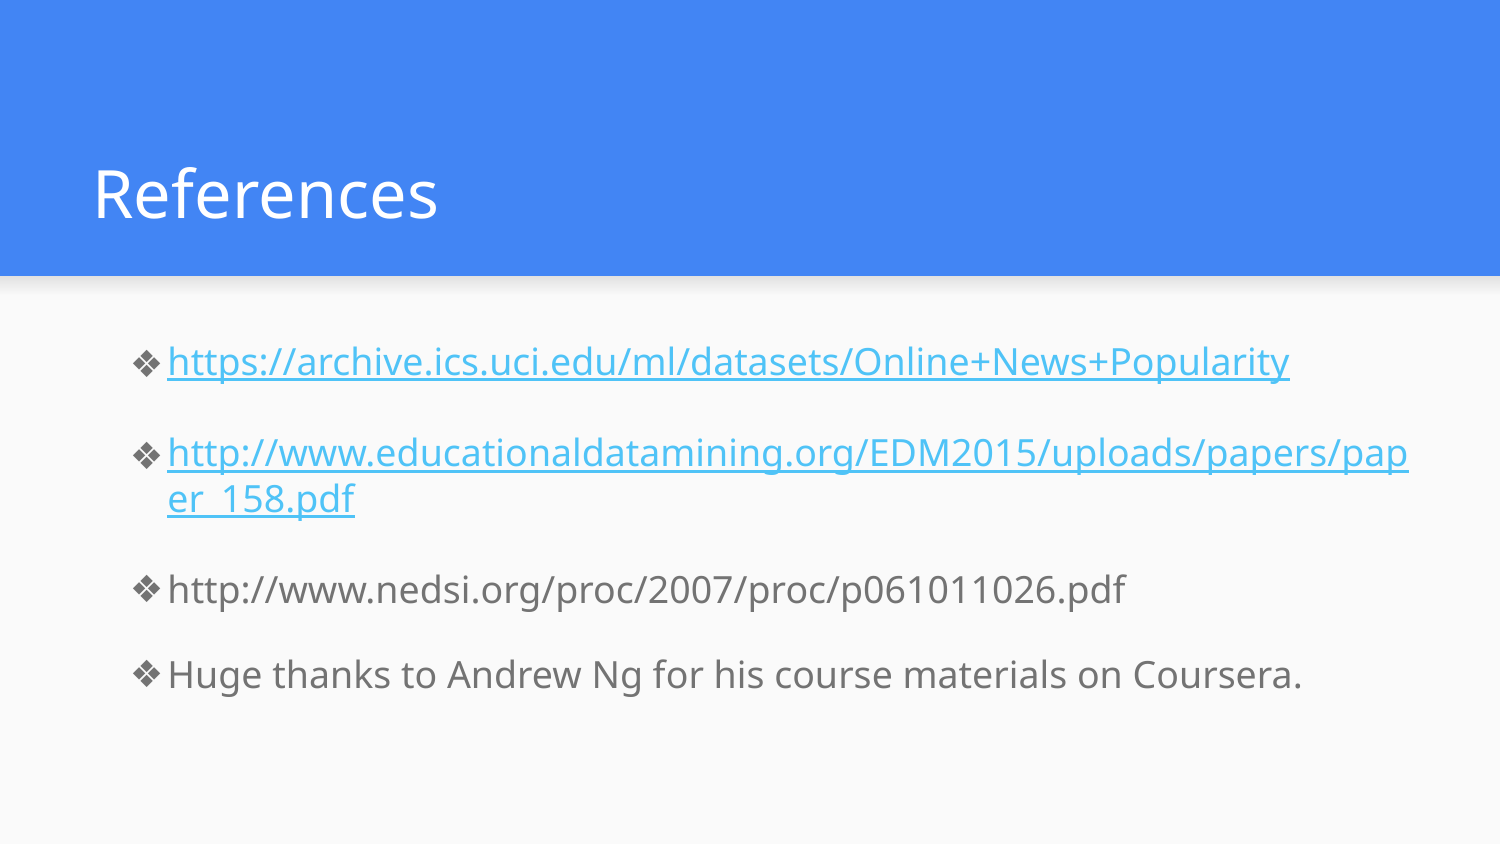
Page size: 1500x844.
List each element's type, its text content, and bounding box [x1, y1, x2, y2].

list https://archive.ics.uci.edu/ml/datasets/Online+News+Popularity http://www.educationaldatamining.org/EDM2015/uploads/papers/paper_158.pdf http://www.nedsi.org/proc/2007/proc/p061011026.pdf Huge thanks to Andrew Ng for his course materials on Coursera. [77, 314, 1427, 760]
title References [77, 121, 1427, 248]
